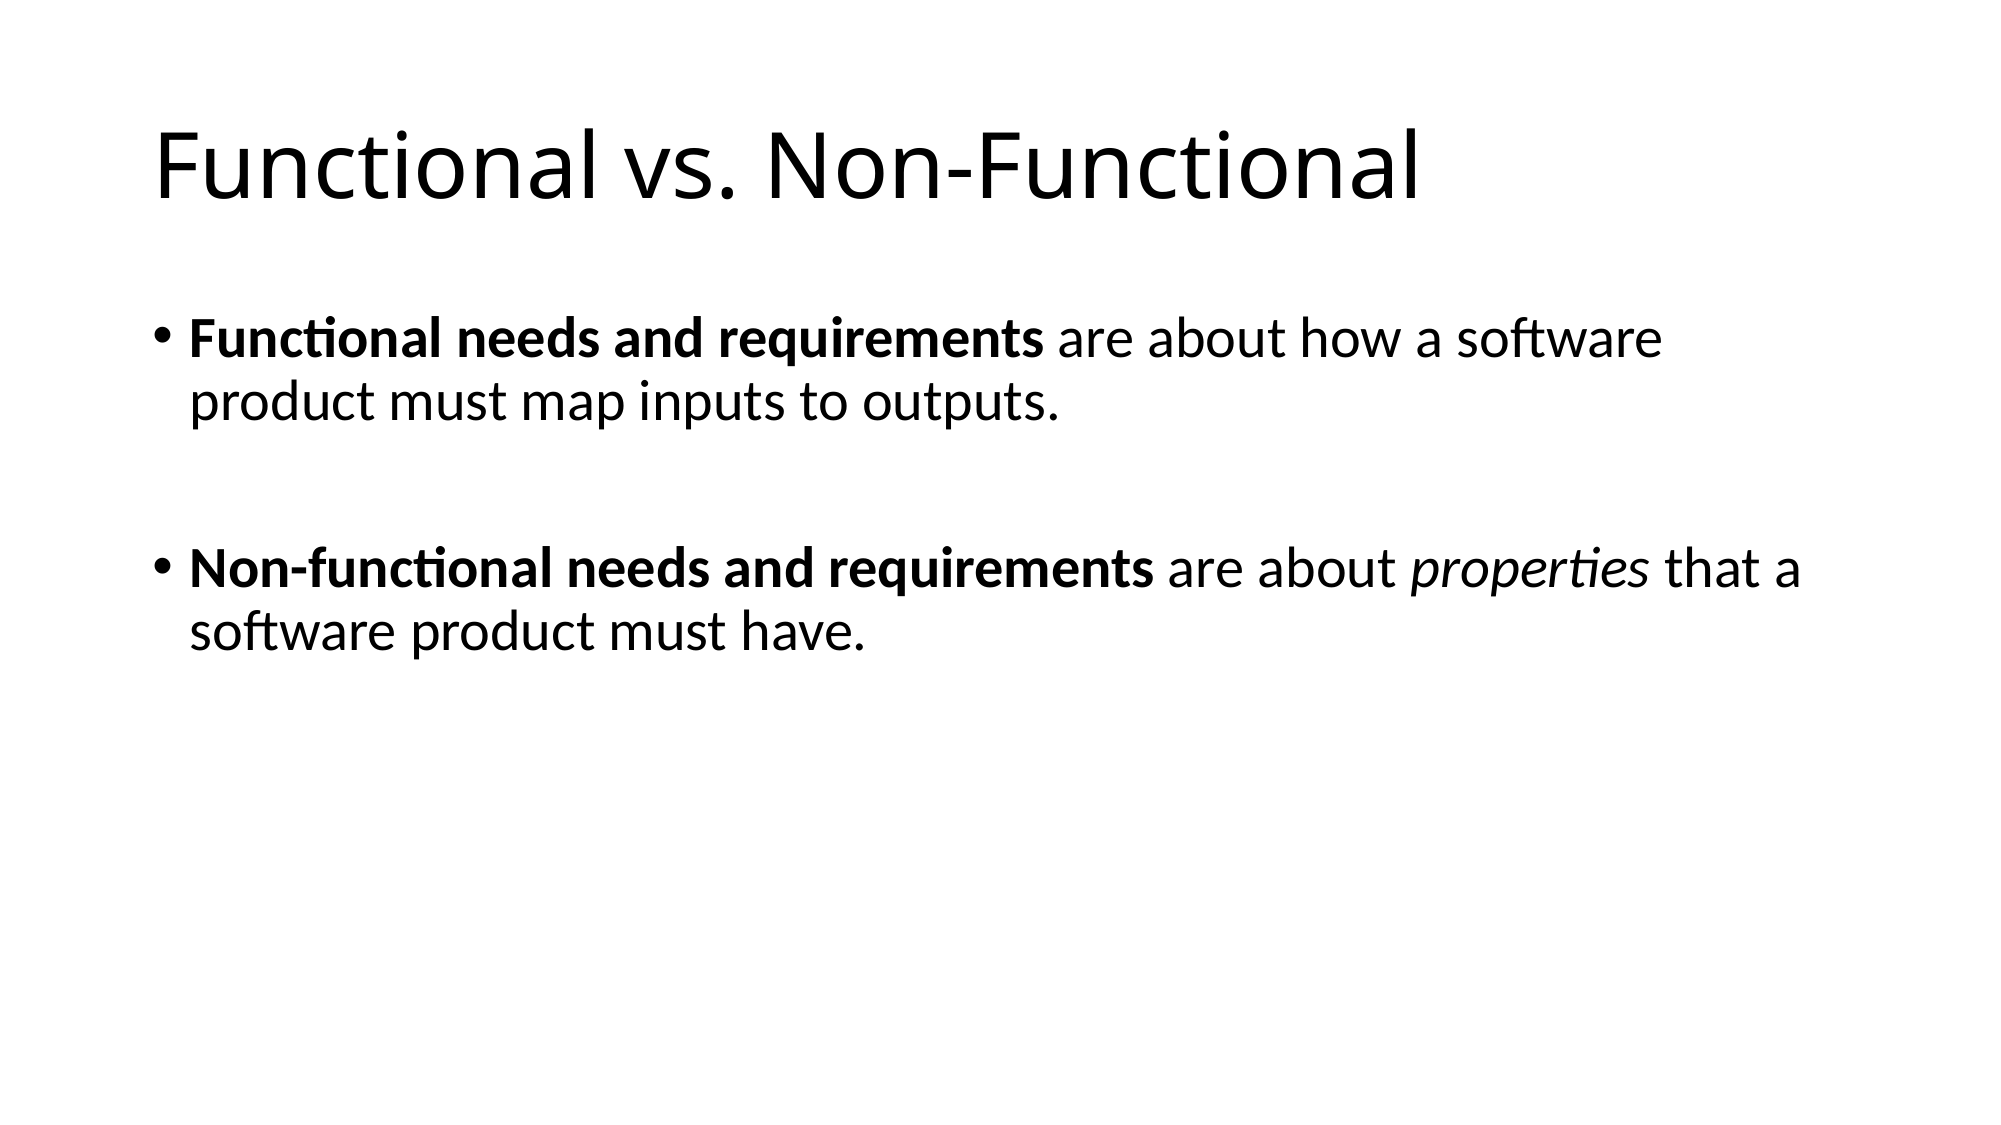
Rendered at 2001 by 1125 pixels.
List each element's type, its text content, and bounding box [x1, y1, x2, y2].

title Functional vs. Non-Functional [137, 59, 1863, 278]
list Functional needs and requirements are about how a software product must map inputs to outputs. Non-functional needs and requirements are about properties that a software product must have. [137, 299, 1863, 1014]
